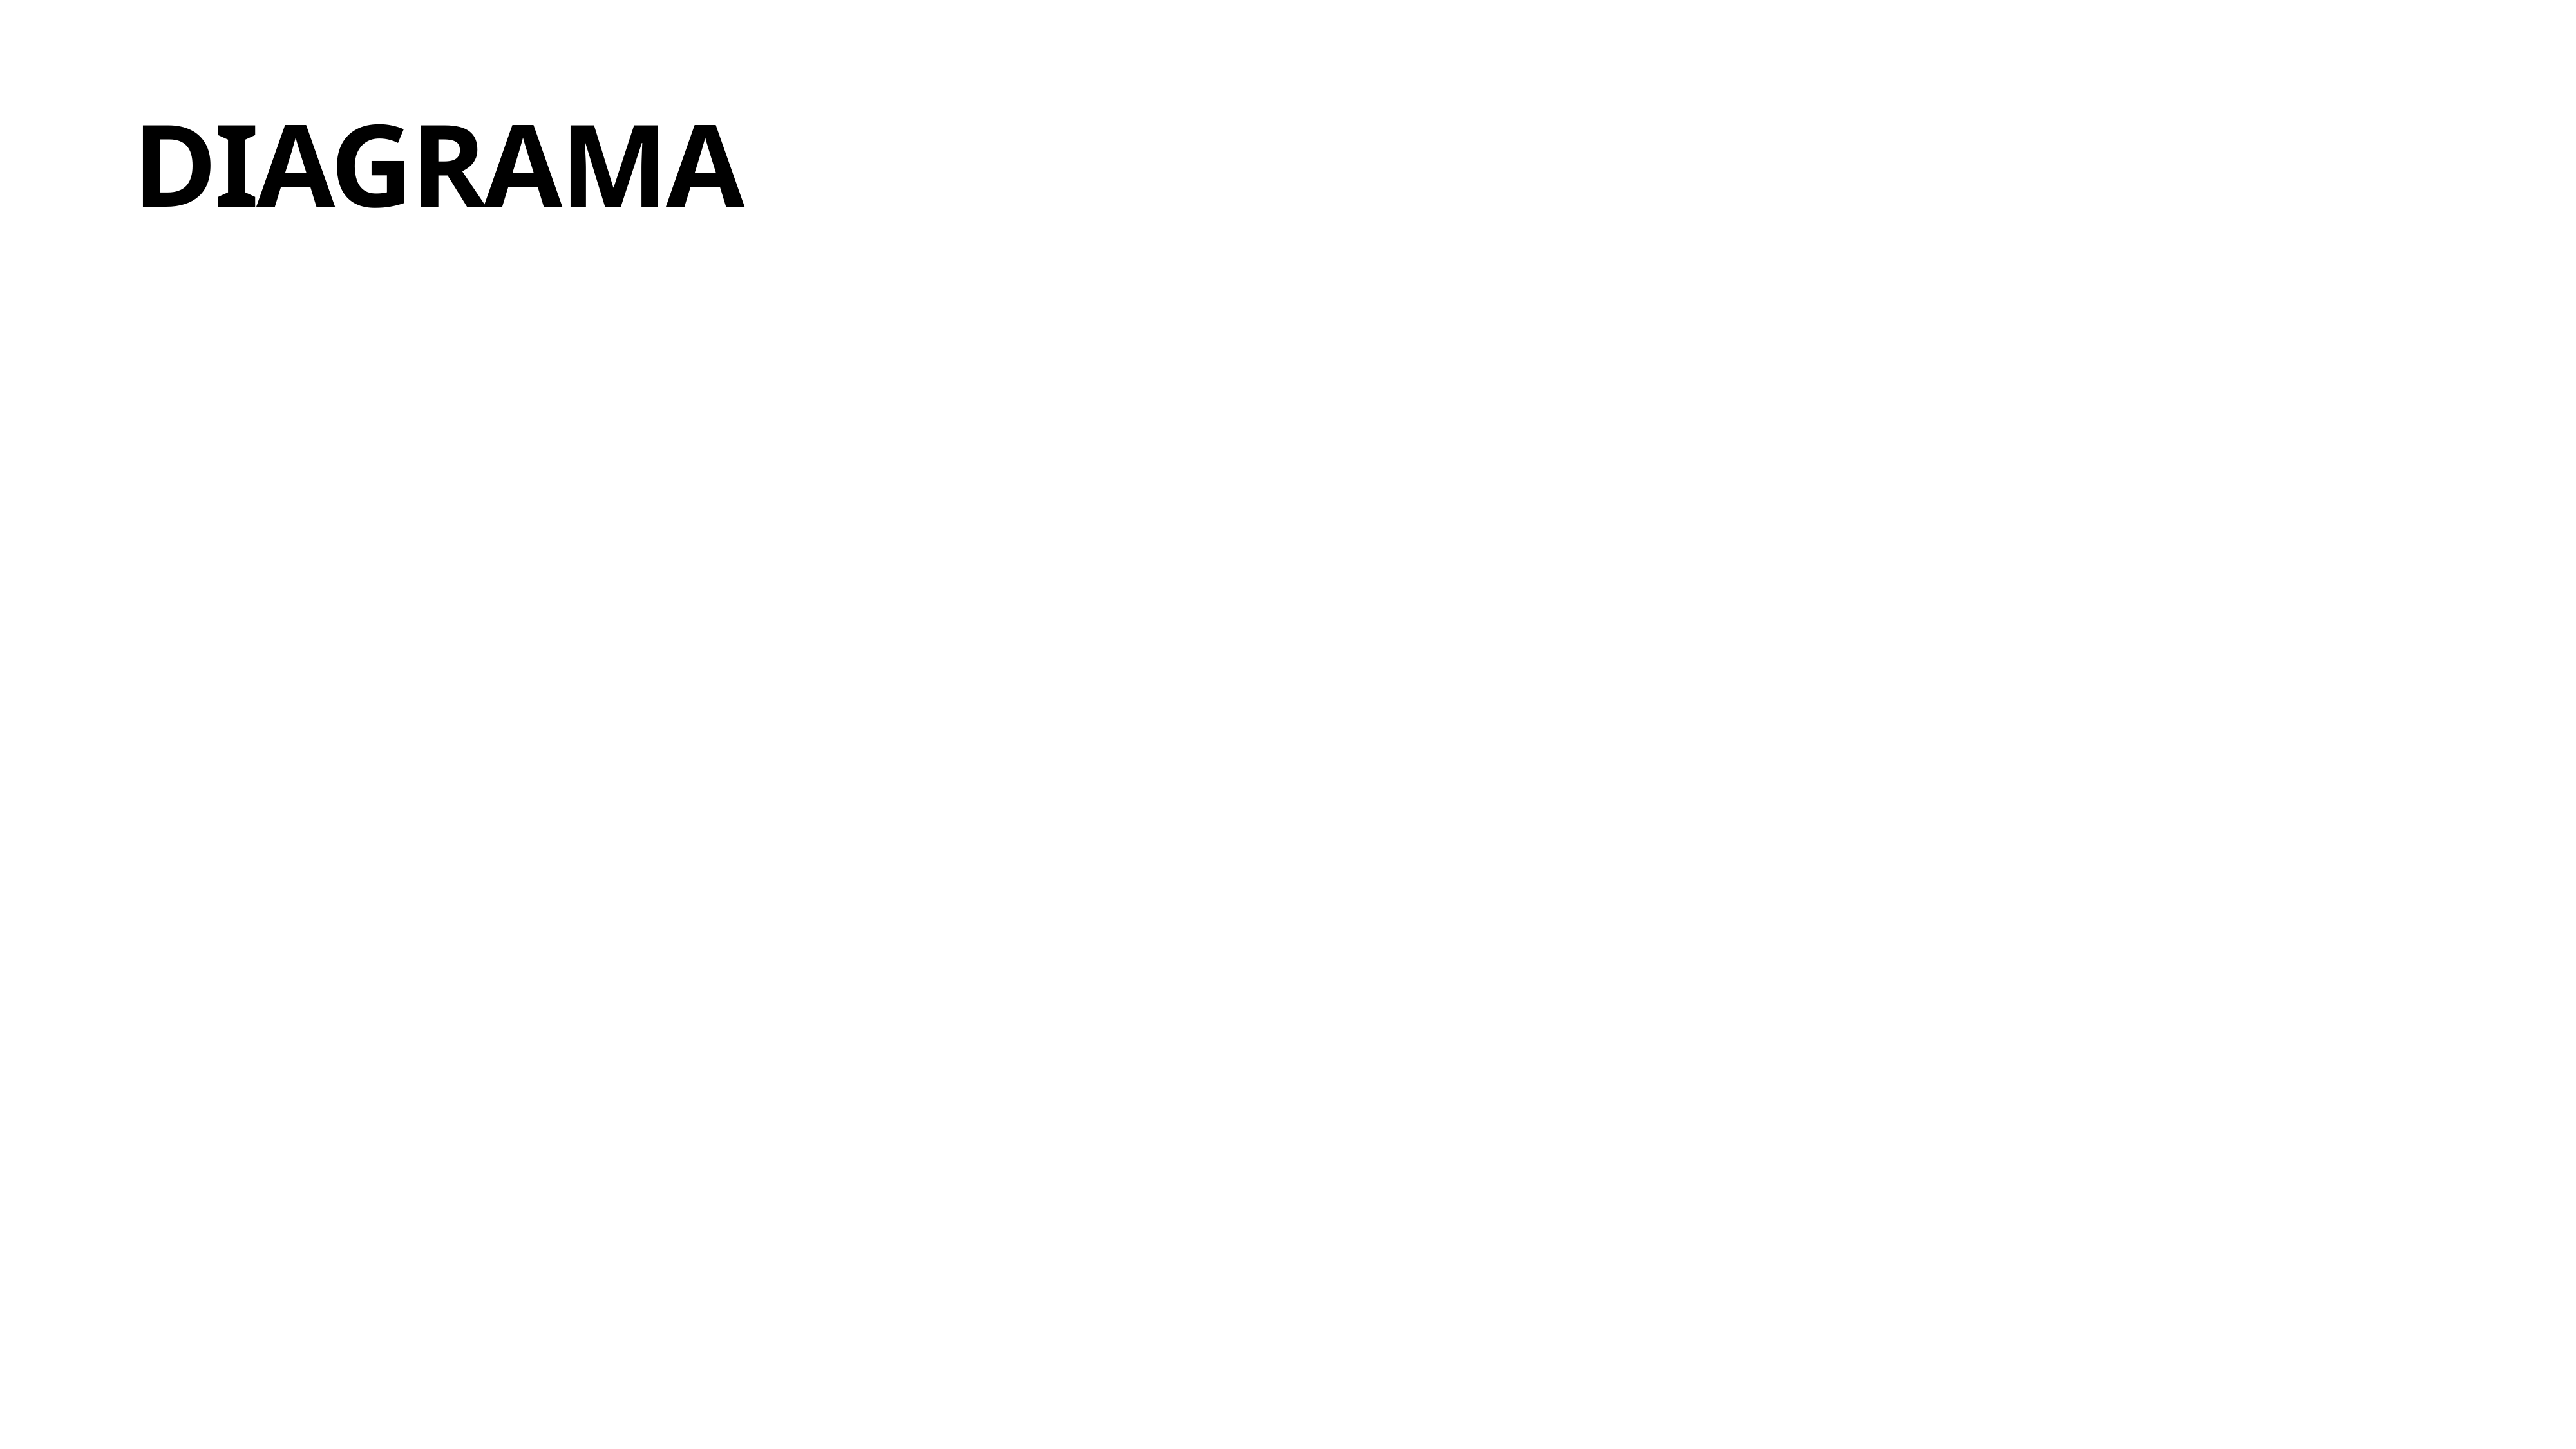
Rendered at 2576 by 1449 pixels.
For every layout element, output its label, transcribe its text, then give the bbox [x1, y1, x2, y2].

title DIAGRAMA [127, 113, 2449, 266]
